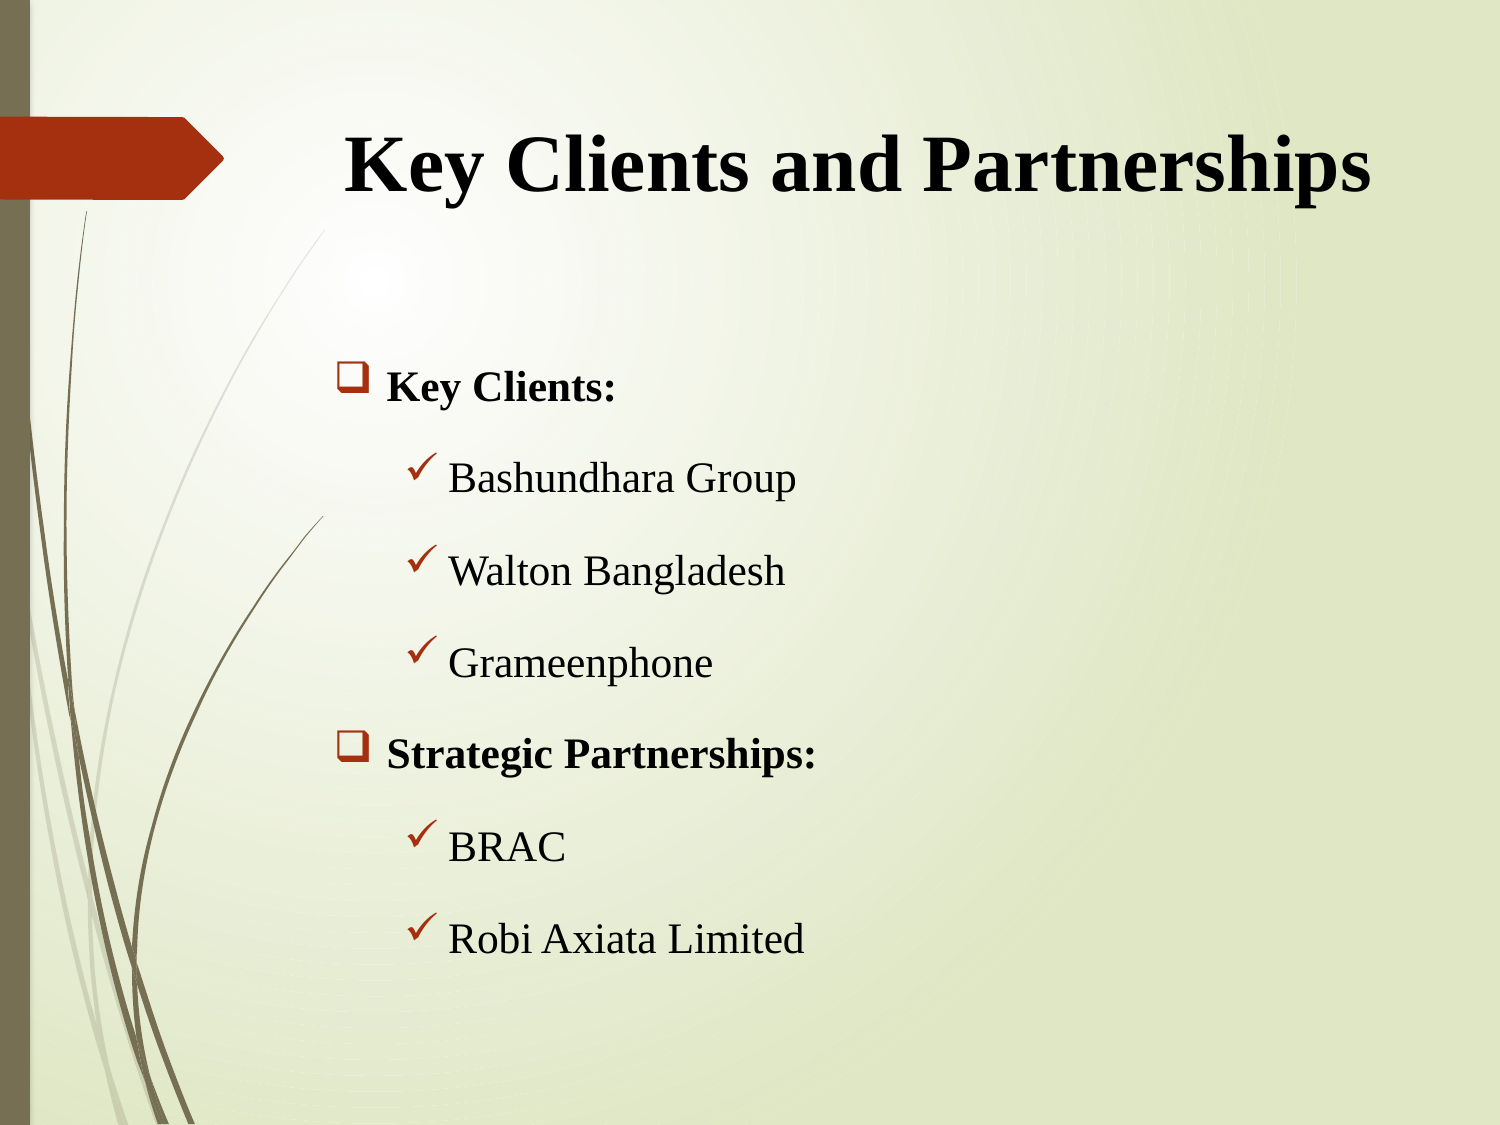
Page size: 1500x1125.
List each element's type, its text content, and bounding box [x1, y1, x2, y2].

title Key Clients and Partnerships [319, 102, 1400, 313]
list Key Clients: Bashundhara Group Walton Bangladesh Grameenphone Strategic Partnerships: BRAC Robi Axiata Limited [318, 350, 1400, 970]
